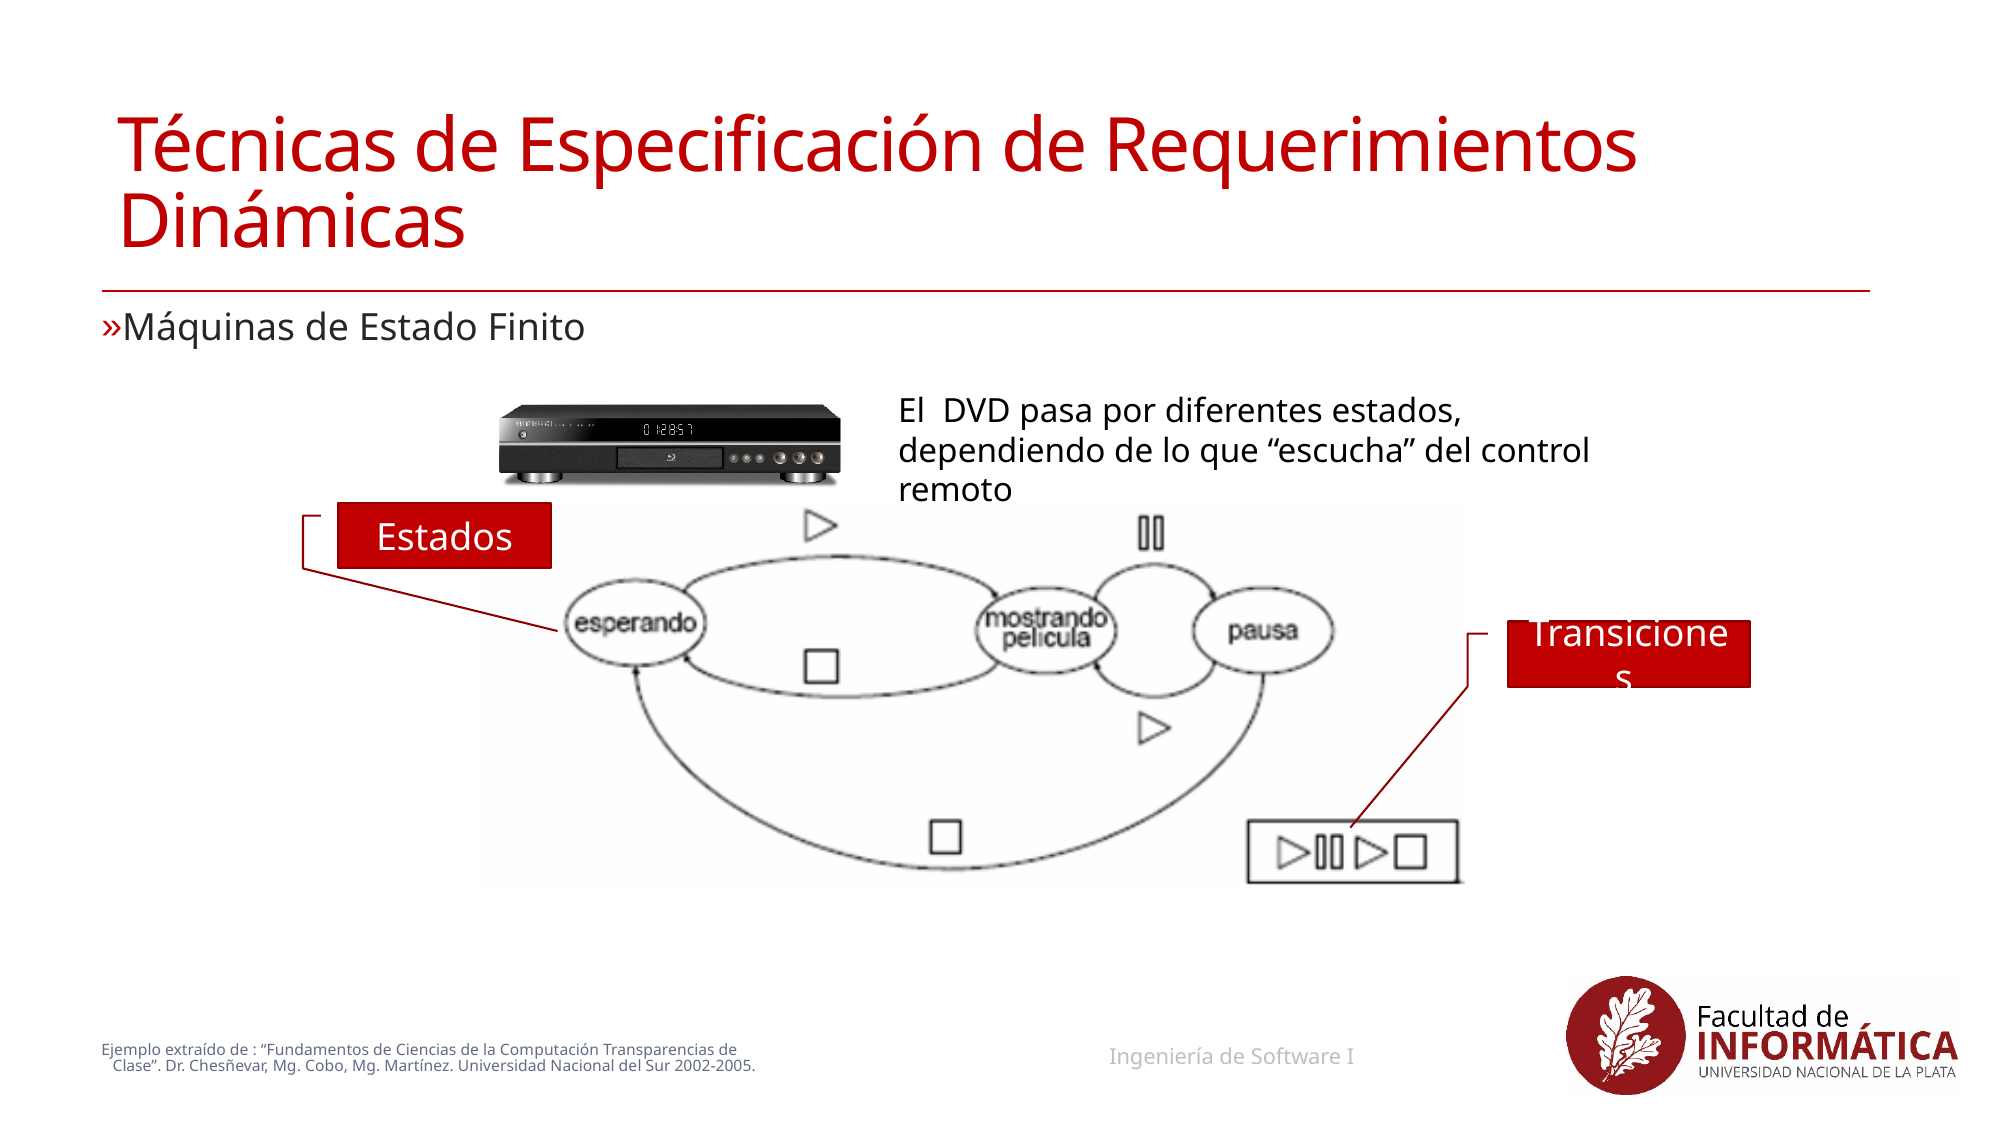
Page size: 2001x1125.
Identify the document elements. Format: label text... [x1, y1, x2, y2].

title Técnicas de Especificación de Requerimientos Dinámicas [102, 82, 1875, 291]
picture [1566, 976, 1958, 1095]
text_box Transiciones [1465, 632, 1488, 692]
list Máquinas de Estado Finito [86, 302, 1868, 1024]
picture [497, 396, 843, 494]
text_box Transiciones [1507, 620, 1751, 688]
slide_number 8 [1520, 456, 2000, 686]
text_box El DVD pasa por diferentes estados, dependiendo de lo que “escucha” del control remoto [883, 381, 1640, 561]
footer Ingeniería de Software I [1094, 1034, 1867, 1095]
picture [479, 503, 1465, 897]
text_box Estados [337, 502, 552, 569]
text_box Estados [301, 514, 479, 613]
list Ejemplo extraído de : “Fundamentos de Ciencias de la Computación Transparencias de Clase”. Dr. Chesñevar, Mg. Cobo, Mg. Martínez. Universidad Nacional del Sur 2002-2005. [86, 1035, 774, 1094]
